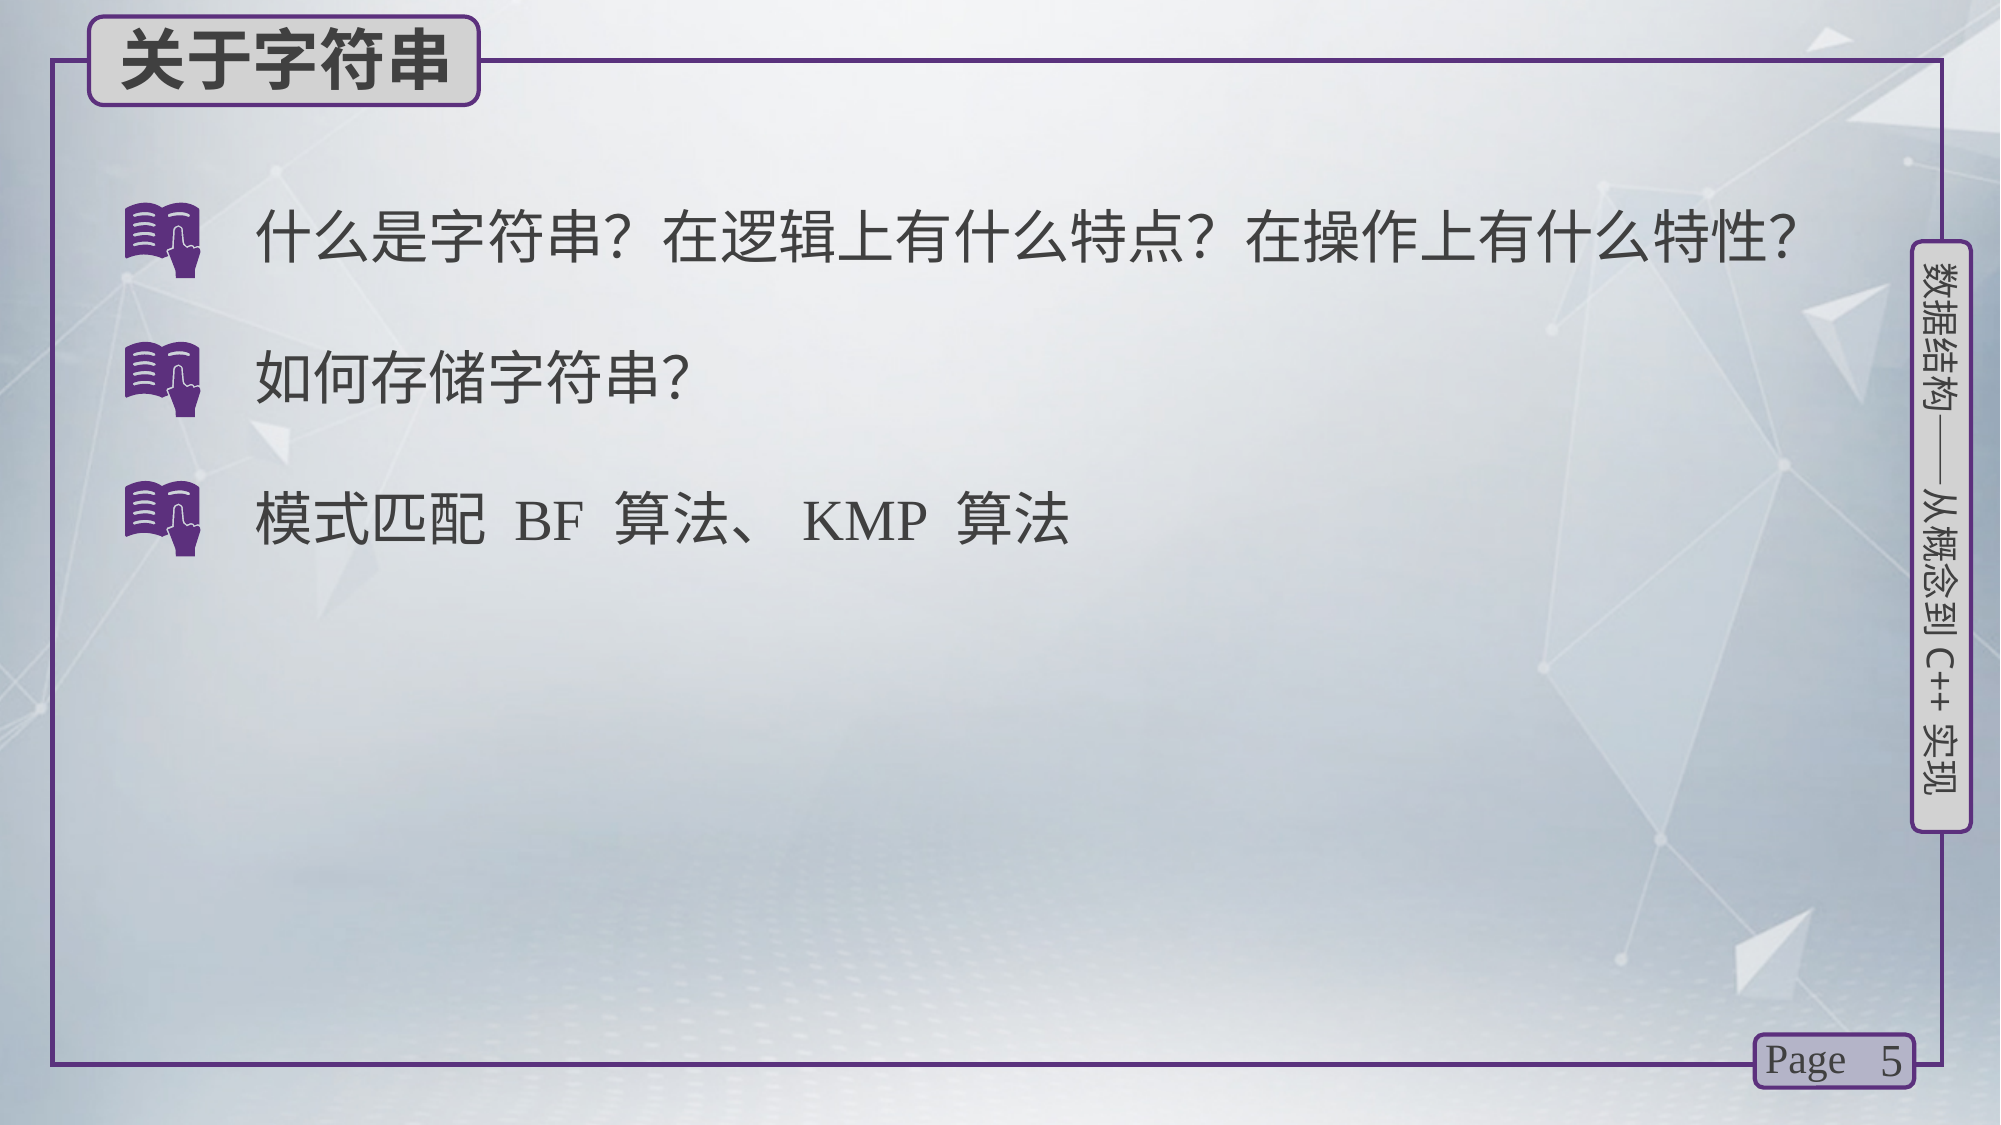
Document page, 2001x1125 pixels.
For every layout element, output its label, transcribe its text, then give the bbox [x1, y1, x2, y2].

text_box 如何存储字符串？ [239, 341, 1771, 419]
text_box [124, 202, 201, 278]
text_box 关于字符串 [104, 10, 480, 105]
text_box 模式匹配 BF 算法、KMP 算法 [239, 481, 1923, 560]
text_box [124, 480, 201, 557]
picture [0, 0, 2000, 1125]
text_box [87, 15, 470, 107]
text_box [124, 341, 201, 418]
text_box 什么是字符串？在逻辑上有什么特点？在操作上有什么特性？ [239, 200, 1900, 278]
